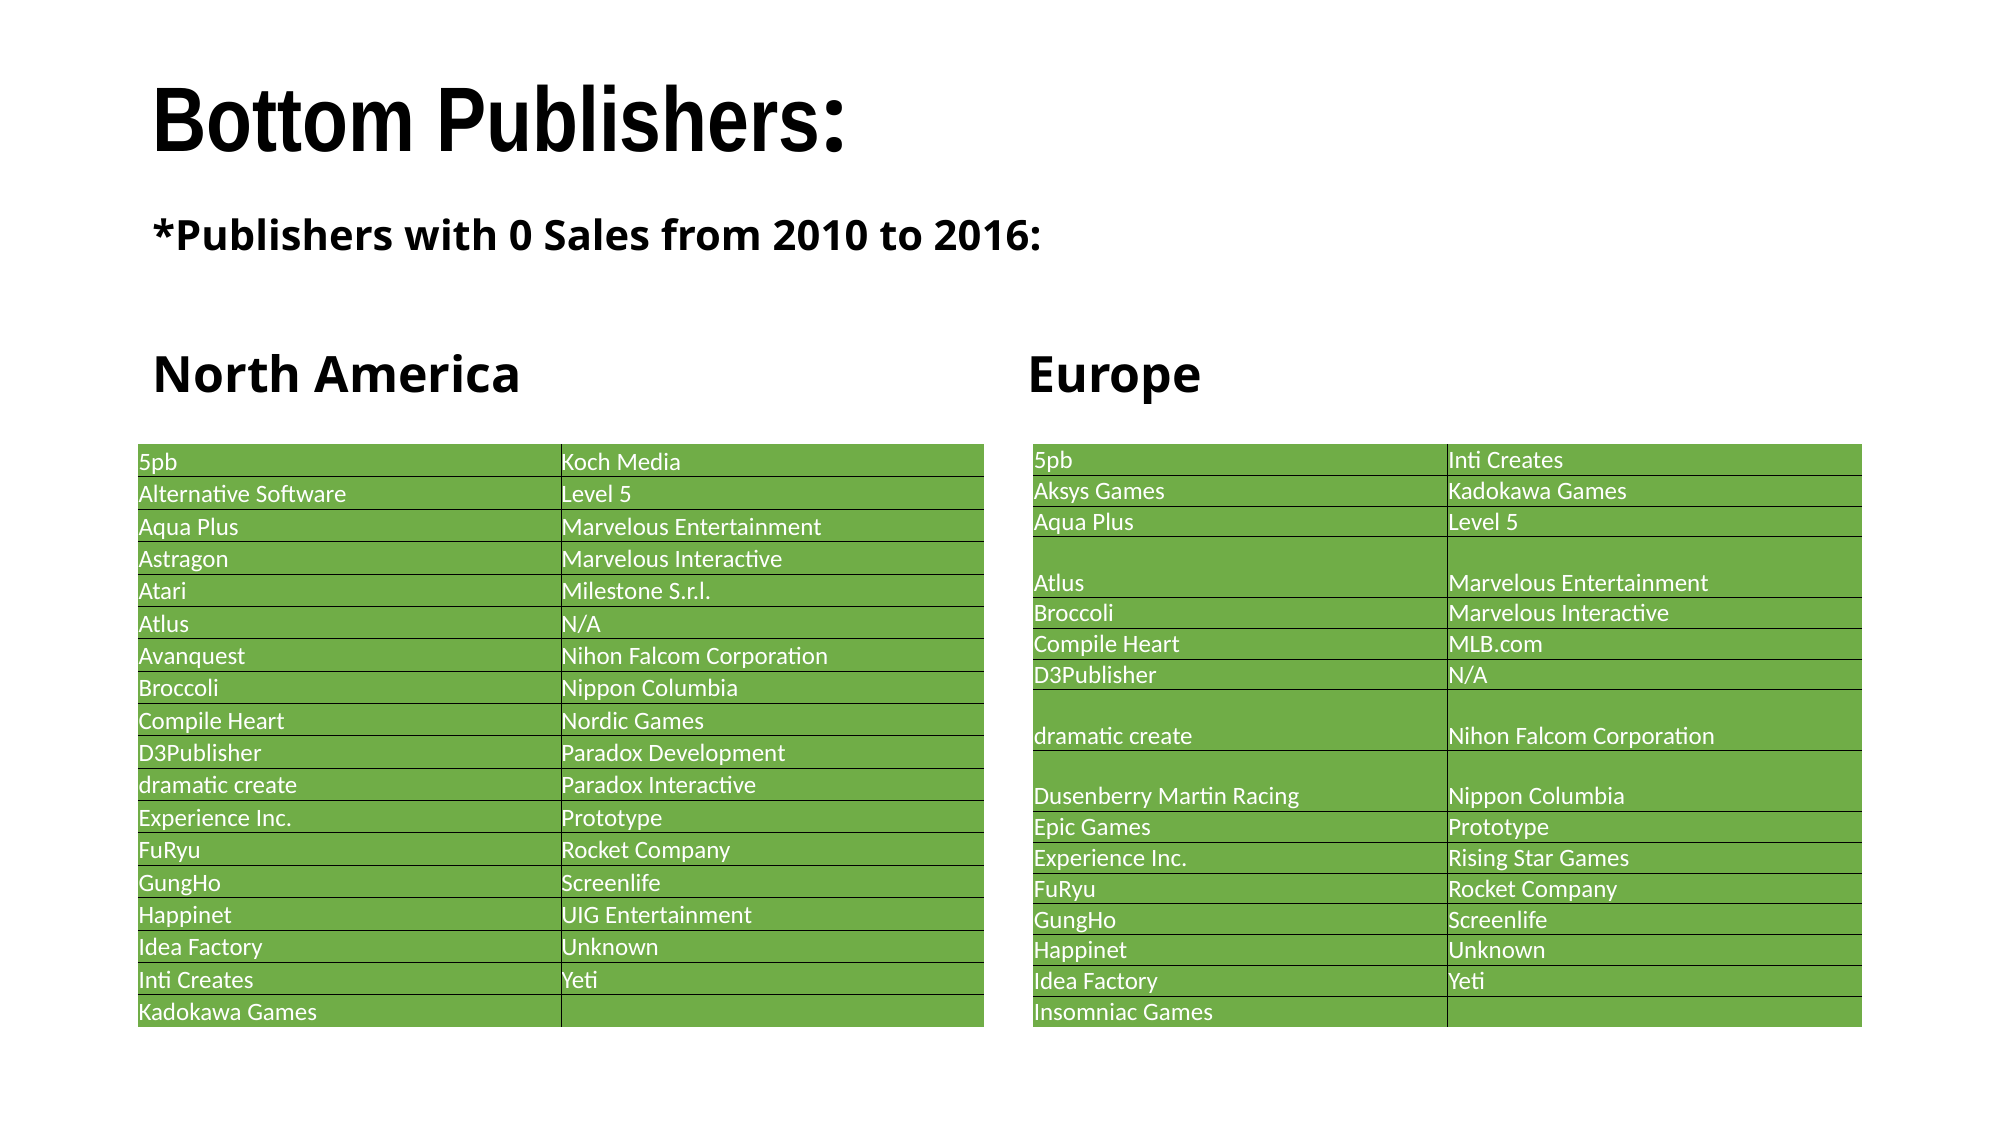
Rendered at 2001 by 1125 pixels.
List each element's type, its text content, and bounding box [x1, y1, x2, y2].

table_cell Atlus [138, 607, 561, 638]
table_cell Screenlife [1448, 904, 1862, 934]
table_cell Aqua Plus [1033, 507, 1447, 536]
table_cell Nihon Falcom Corporation [1448, 690, 1862, 750]
table_cell Insomniac Games [1033, 997, 1447, 1027]
table_cell Compile Heart [138, 704, 561, 735]
table_cell GungHo [138, 866, 561, 897]
table_cell FuRyu [1033, 874, 1447, 903]
table_cell Idea Factory [1033, 966, 1447, 996]
text_box Europe [1012, 297, 1863, 413]
table_cell Milestone S.r.l. [562, 575, 984, 606]
table_cell N/A [562, 607, 984, 638]
table_header 5pb [1033, 444, 1447, 475]
table_cell FuRyu [138, 833, 561, 865]
table_cell D3Publisher [138, 736, 561, 768]
table_cell Atari [138, 575, 561, 606]
table_header 5pb [138, 444, 561, 476]
table_cell Level 5 [1448, 507, 1862, 536]
table_cell Aksys Games [1033, 476, 1447, 506]
table_cell Kadokawa Games [138, 995, 561, 1027]
table_cell GungHo [1033, 904, 1447, 934]
table_cell Kadokawa Games [1448, 476, 1862, 506]
table_cell Happinet [1033, 935, 1447, 965]
table_cell Level 5 [562, 477, 984, 509]
table_cell Astragon [138, 542, 561, 574]
table_cell Nippon Columbia [1448, 751, 1862, 811]
table_cell Marvelous Entertainment [562, 510, 984, 541]
table_cell Broccoli [138, 672, 561, 703]
table_header Koch Media [562, 444, 984, 476]
table_cell Avanquest [138, 639, 561, 671]
table_cell Nordic Games [562, 704, 984, 735]
table_cell [562, 995, 984, 1027]
table_cell dramatic create [138, 769, 561, 800]
table_cell Screenlife [562, 866, 984, 897]
text_box North America [137, 297, 984, 413]
table_cell Alternative Software [138, 477, 561, 509]
title Bottom Publishers: [137, 59, 1863, 173]
table_cell N/A [1448, 660, 1862, 689]
table_cell Dusenberry Martin Racing [1033, 751, 1447, 811]
text_box *Publishers with 0 Sales from 2010 to 2016: [137, 173, 1863, 297]
table_cell Yeti [562, 963, 984, 994]
table_cell Rocket Company [1448, 874, 1862, 903]
table_cell Happinet [138, 898, 561, 930]
table_cell Nihon Falcom Corporation [562, 639, 984, 671]
table_cell Marvelous Interactive [562, 542, 984, 574]
table_cell MLB.com [1448, 629, 1862, 659]
table_header Inti Creates [1448, 444, 1862, 475]
table_cell Unknown [562, 931, 984, 962]
table_cell Nippon Columbia [562, 672, 984, 703]
table_cell Yeti [1448, 966, 1862, 996]
table_cell Compile Heart [1033, 629, 1447, 659]
table_cell dramatic create [1033, 690, 1447, 750]
table_cell Idea Factory [138, 931, 561, 962]
table_cell UIG Entertainment [562, 898, 984, 930]
table_cell Experience Inc. [1033, 843, 1447, 873]
table_cell Atlus [1033, 537, 1447, 597]
table_cell D3Publisher [1033, 660, 1447, 689]
table_cell Marvelous Interactive [1448, 598, 1862, 628]
table_cell Rocket Company [562, 833, 984, 865]
table_cell Inti Creates [138, 963, 561, 994]
table_cell Unknown [1448, 935, 1862, 965]
table_cell Marvelous Entertainment [1448, 537, 1862, 597]
table_cell Paradox Interactive [562, 769, 984, 800]
table_cell Epic Games [1033, 812, 1447, 842]
table_cell Rising Star Games [1448, 843, 1862, 873]
table_cell Experience Inc. [138, 801, 561, 832]
table_cell Aqua Plus [138, 510, 561, 541]
table_cell Paradox Development [562, 736, 984, 768]
table_cell Prototype [562, 801, 984, 832]
table_cell [1448, 997, 1862, 1027]
table_cell Broccoli [1033, 598, 1447, 628]
table_cell Prototype [1448, 812, 1862, 842]
